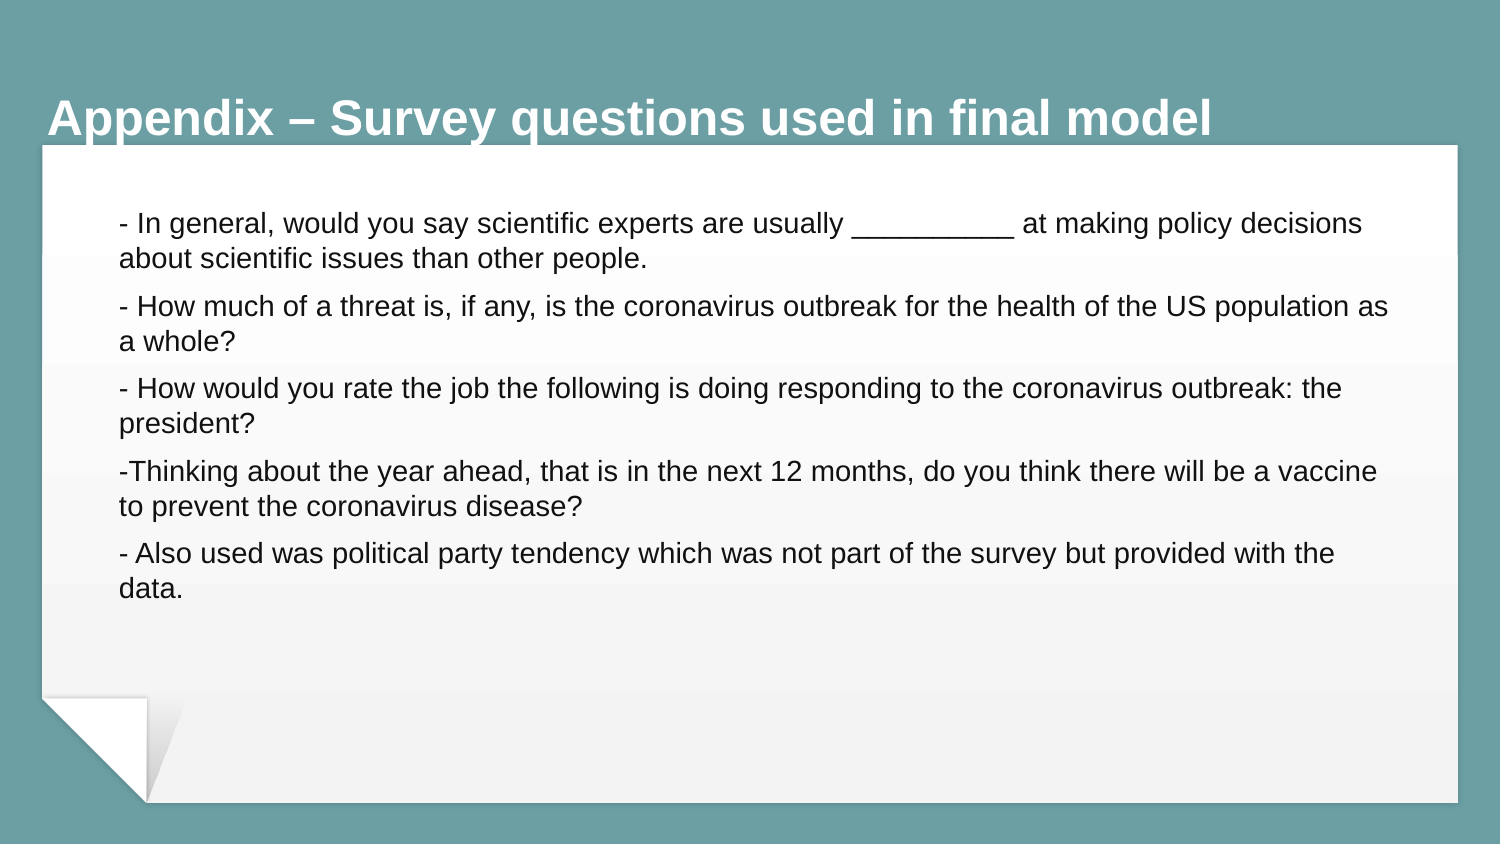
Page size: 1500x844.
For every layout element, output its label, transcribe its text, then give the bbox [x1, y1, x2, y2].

title Appendix – Survey questions used in final model [46, 58, 1425, 145]
list - In general, would you say scientific experts are usually __________ at making policy decisions about scientific issues than other people. - How much of a threat is, if any, is the coronavirus outbreak for the health of the US population as a whole? - How would you rate the job the following is doing responding to the coronavirus outbreak: the president? -Thinking about the year ahead, that is in the next 12 months, do you think there will be a vaccine to prevent the coronavirus disease? - Also used was political party tendency which was not part of the survey but provided with the data. [91, 189, 1411, 787]
